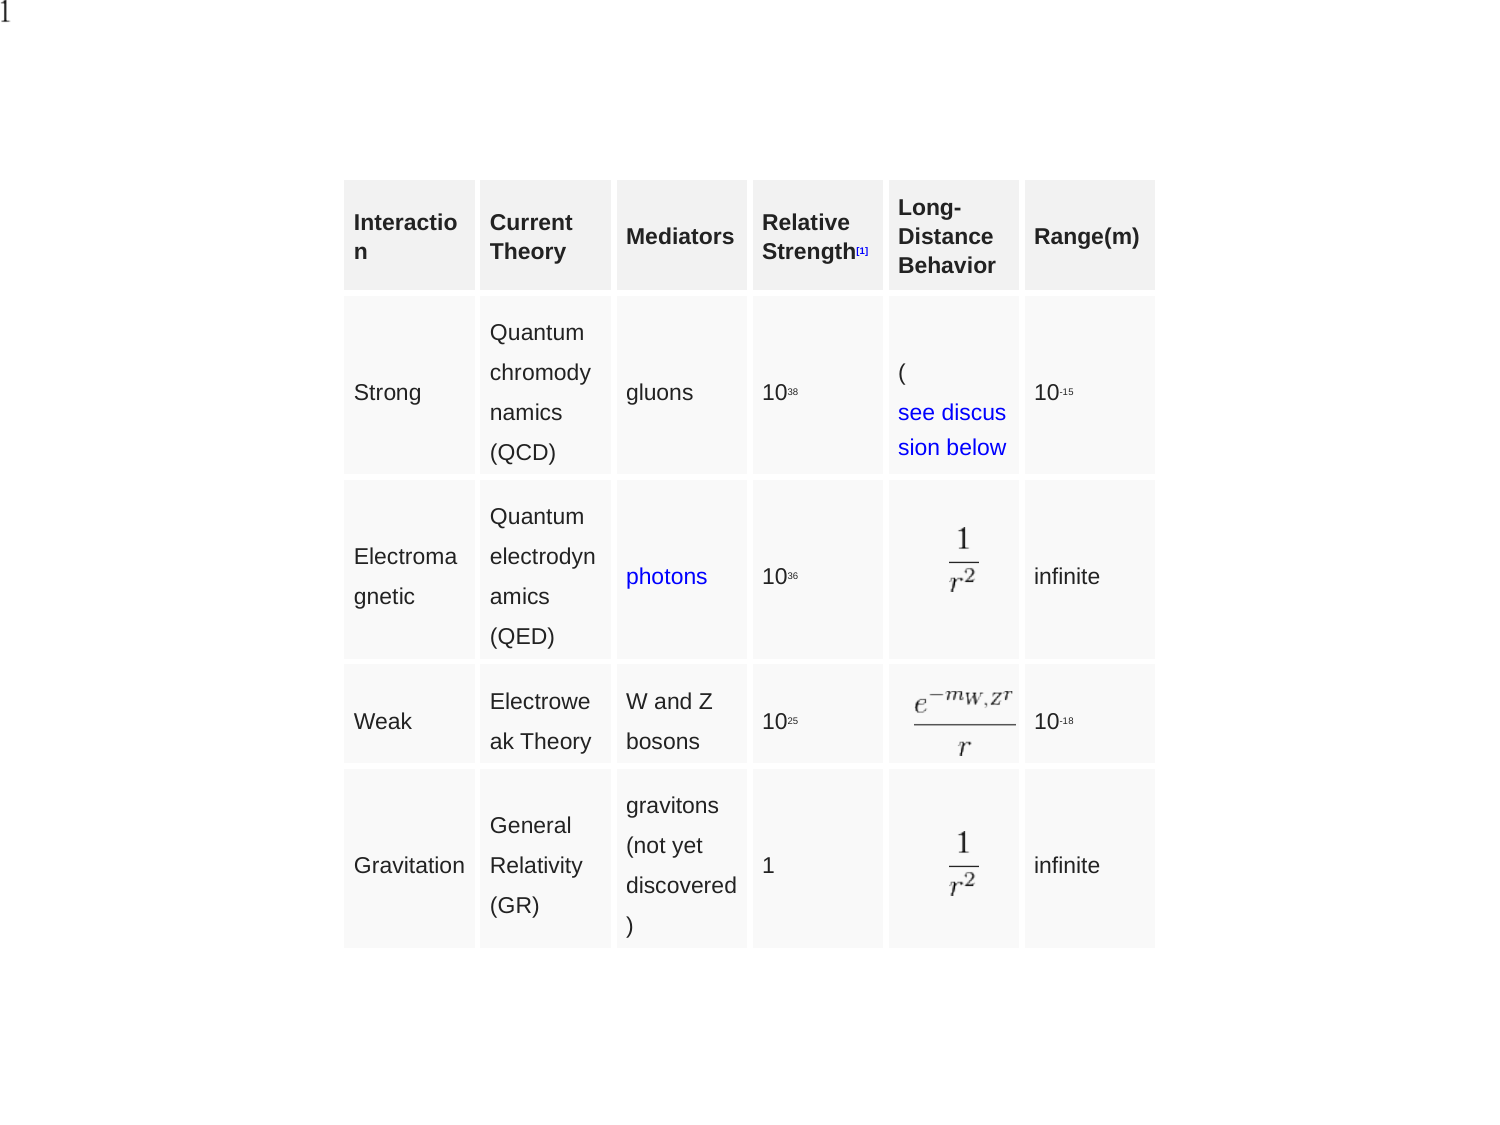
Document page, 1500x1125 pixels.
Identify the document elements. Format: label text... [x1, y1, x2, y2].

table_cell gluons [617, 296, 747, 474]
table_cell Gravitation [344, 769, 475, 948]
table_cell 1036 [753, 480, 883, 659]
table_cell 10-18 [1025, 664, 1155, 763]
table_cell General Relativity (GR) [480, 769, 611, 948]
table_cell Strong [344, 296, 475, 474]
table_cell [889, 480, 1019, 659]
table_cell gravitons (not yet discovered) [617, 769, 747, 948]
table_header Mediators [617, 180, 747, 290]
picture [0, 0, 12, 24]
table_cell [889, 664, 1019, 763]
table_cell 1 [753, 769, 883, 948]
table_cell photons [617, 480, 747, 659]
table_cell 1038 [753, 296, 883, 474]
table_cell 1025 [753, 664, 883, 763]
picture [948, 527, 980, 592]
table_cell (see discussion below) [889, 296, 1019, 474]
table_cell Electroweak Theory [480, 664, 611, 763]
table_header Range(m) [1025, 180, 1155, 290]
table_cell Weak [344, 664, 475, 763]
table_cell [889, 769, 1019, 948]
table_cell Electromagnetic [344, 480, 475, 659]
table_header Relative Strength[1] [753, 180, 883, 290]
table_cell 10-15 [1025, 296, 1155, 474]
table_header Current Theory [480, 180, 611, 290]
table_cell Quantum electrodynamics (QED) [480, 480, 611, 659]
table_cell infinite [1025, 769, 1155, 948]
picture [948, 831, 980, 897]
table_cell infinite [1025, 480, 1155, 659]
picture [913, 691, 1016, 756]
table_header Long-Distance Behavior [889, 180, 1019, 290]
table_cell W and Z bosons [617, 664, 747, 763]
table_cell Quantum chromodynamics (QCD) [480, 296, 611, 474]
table_header Interaction [344, 180, 475, 290]
